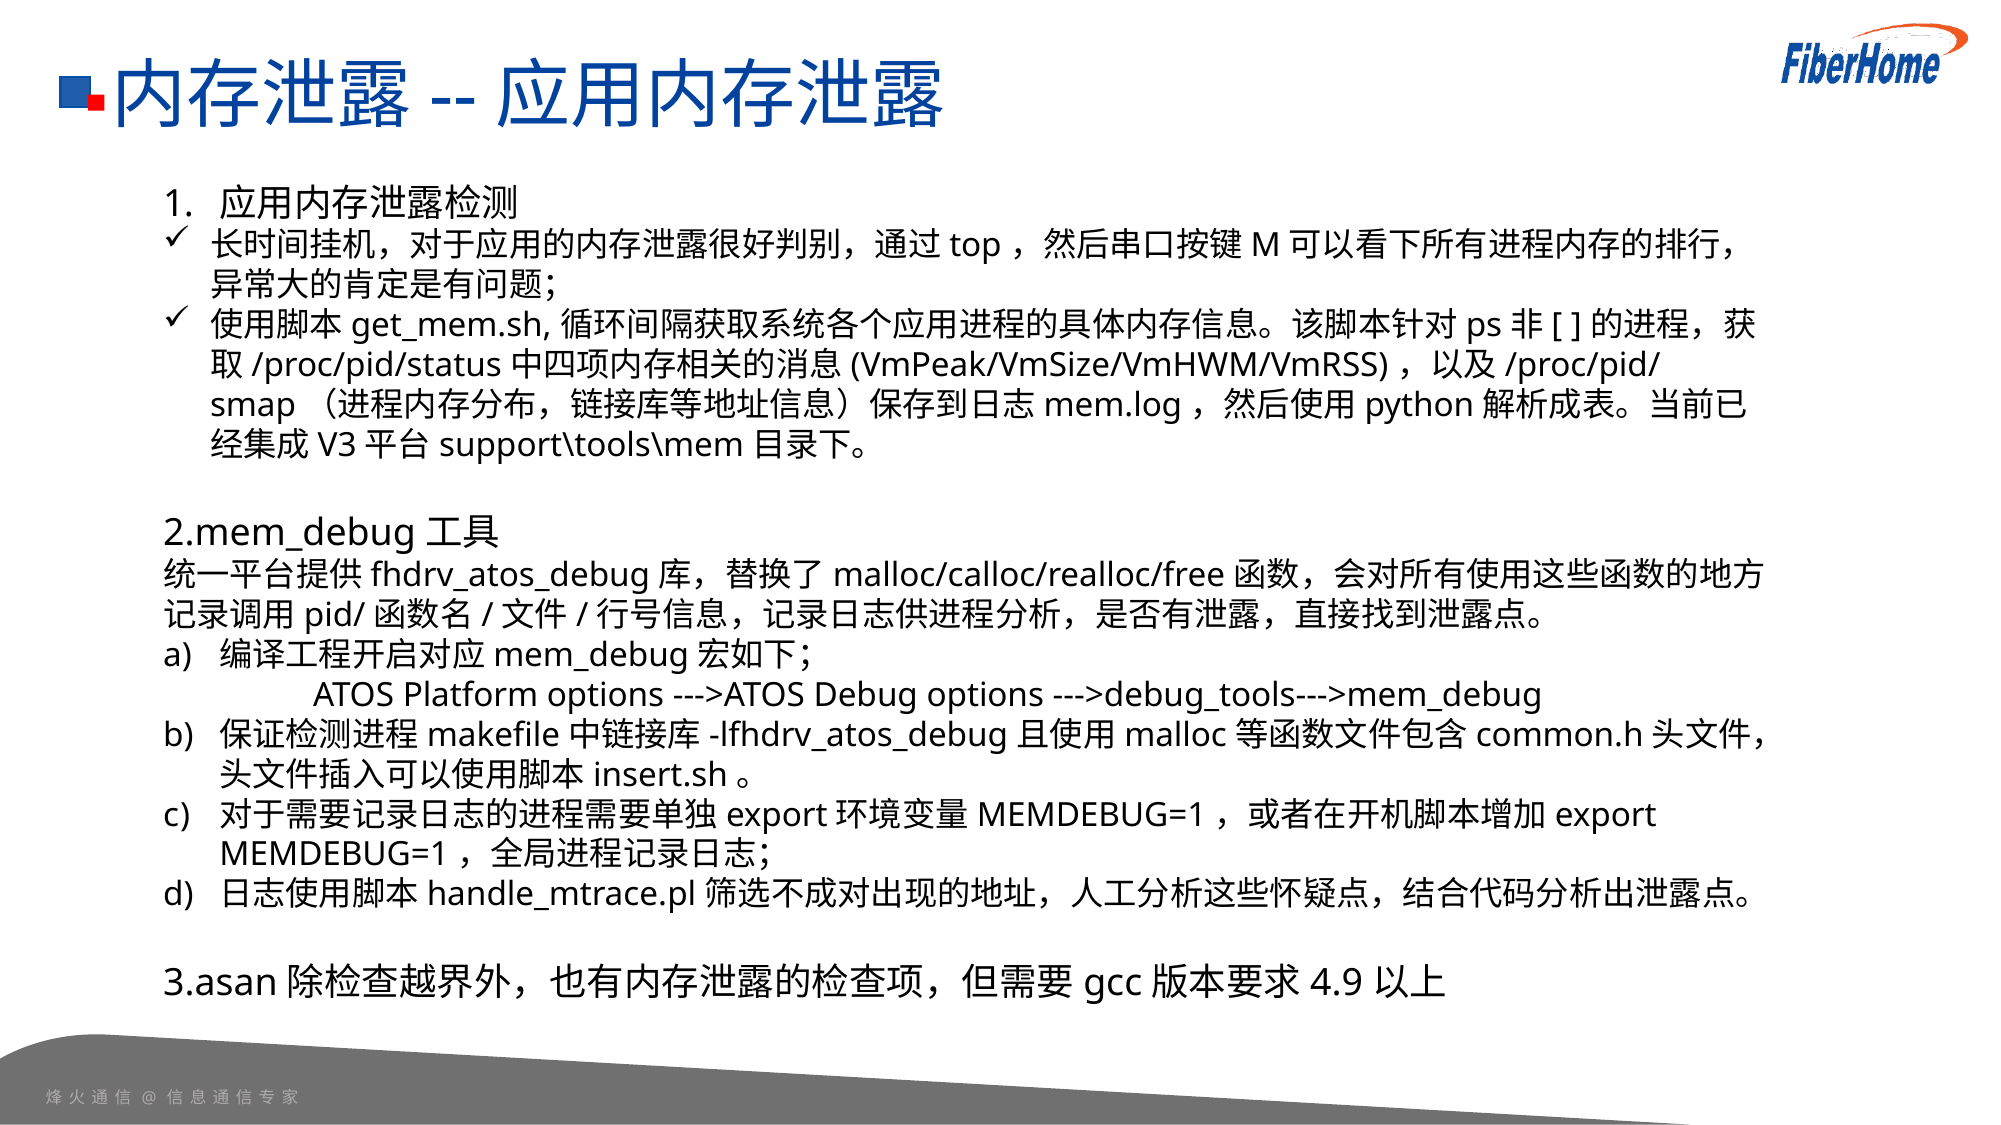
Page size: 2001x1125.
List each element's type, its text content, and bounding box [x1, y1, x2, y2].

picture [1770, 21, 1978, 87]
text_box 应用内存泄露检测 长时间挂机，对于应用的内存泄露很好判别，通过top，然后串口按键M可以看下所有进程内存的排行，异常大的肯定是有问题； 使用脚本get_mem.sh,循环间隔获取系统各个应用进程的具体内存信息。该脚本针对ps非[ ]的进程，获取/proc/pid/status中四项内存相关的消息(VmPeak/VmSize/VmHWM/VmRSS)，以及/proc/pid/smap（进程内存分布，链接库等地址信息）保存到日志mem.log，然后使用python解析成表。当前已经集成V3平台support\tools\mem目录下。 2.mem_debug工具 统一平台提供fhdrv_atos_debug库，替换了malloc/calloc/realloc/free函数，会对所有使用这些函数的地方记录调用pid/函数名/文件/行号信息，记录日志供进程分析，是否有泄露，直接找到泄露点。 编译工程开启对应mem_debug宏如下； ATOS Platform options --->ATOS Debug options --->debug_tools--->mem_debug 保证检测进程makefile中链接库-lfhdrv_atos_debug且使用malloc等函数文件包含common.h头文件，头文件插入可以使用脚本insert.sh。 对于需要记录日志的进程需要单独export环境变量MEMDEBUG=1，或者在开机脚本增加export MEMDEBUG=1，全局进程记录日志； 日志使用脚本handle_mtrace.pl筛选不成对出现的地址，人工分析这些怀疑点，结合代码分析出泄露点。 3.asan除检查越界外，也有内存泄露的检查项，但需要gcc版本要求4.9以上 [148, 171, 1789, 1125]
list 内存泄露--应用内存泄露 [96, 48, 1459, 162]
